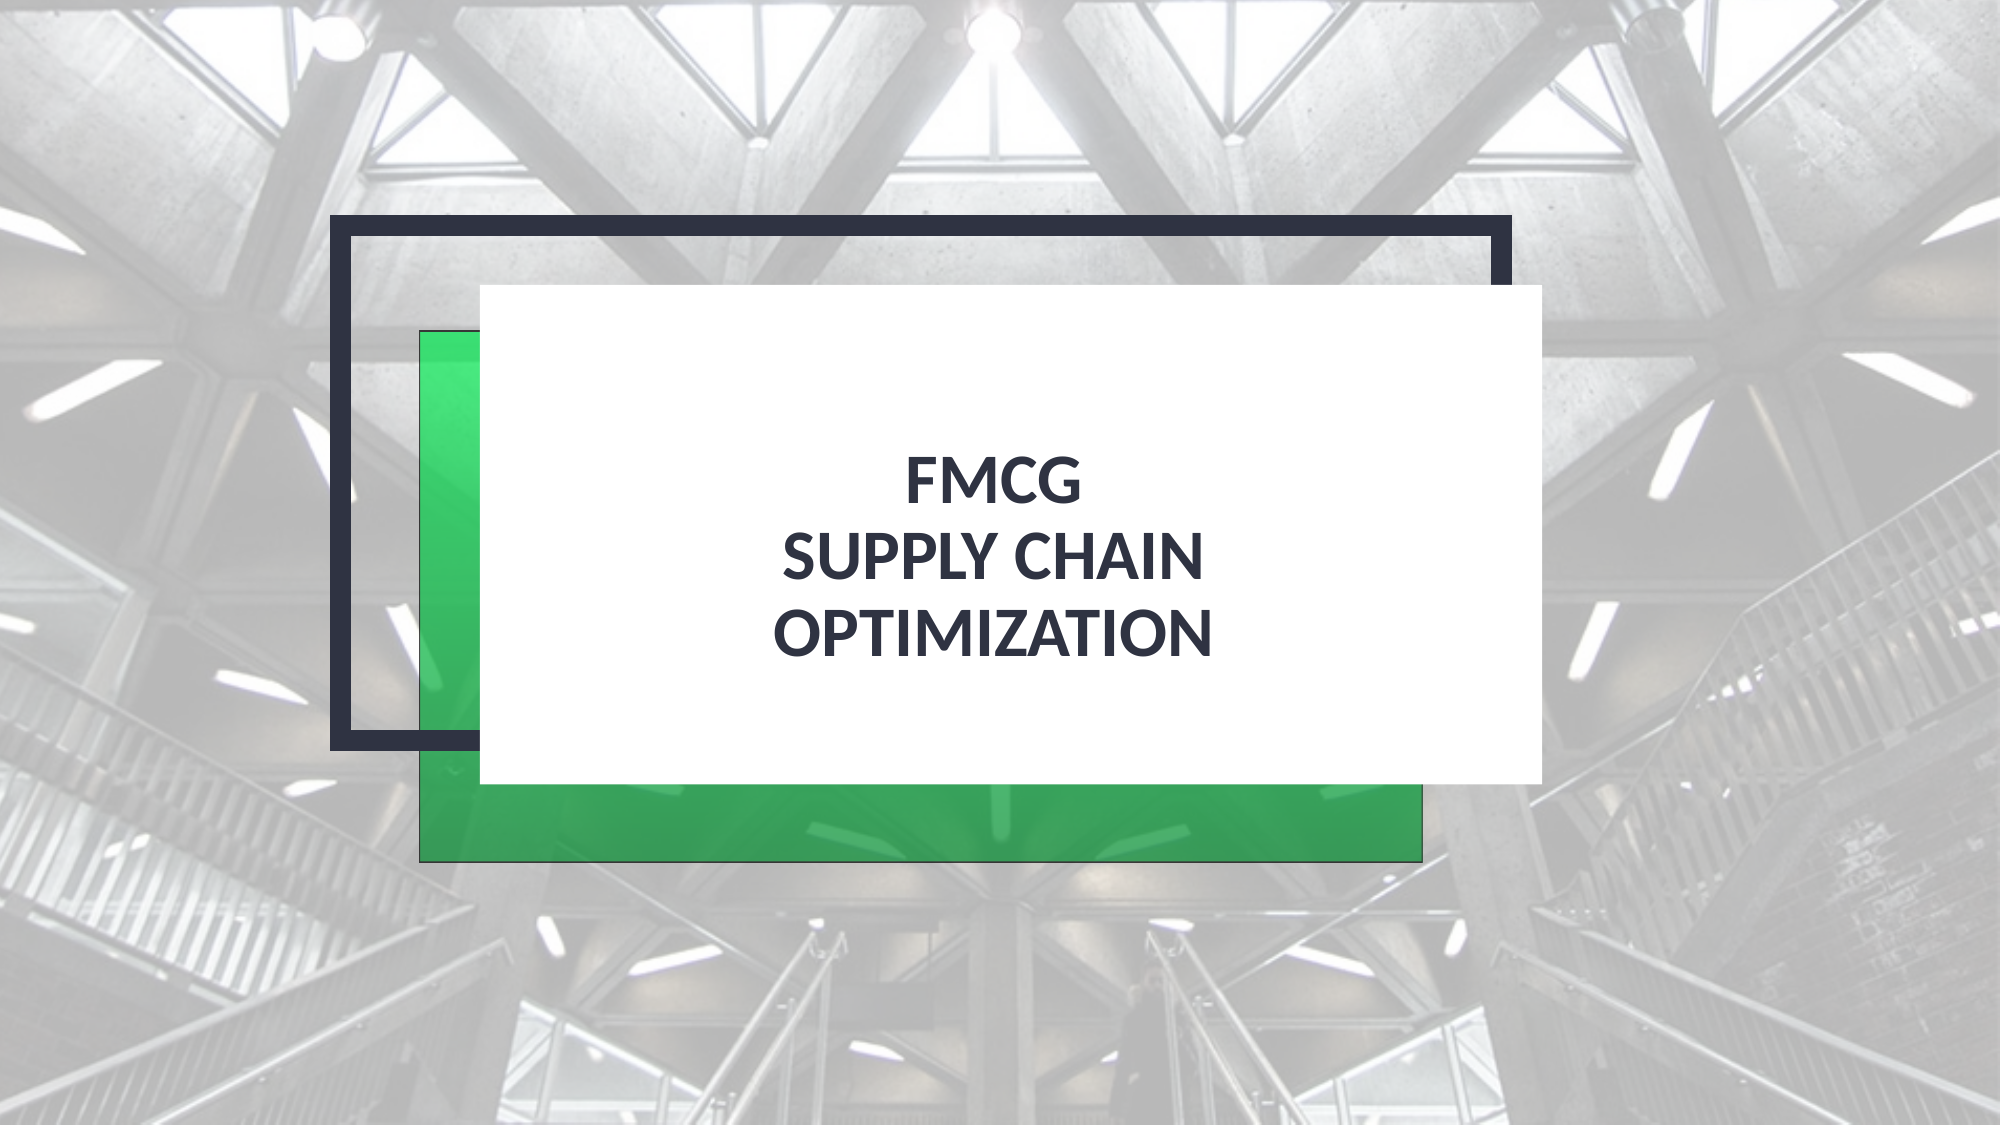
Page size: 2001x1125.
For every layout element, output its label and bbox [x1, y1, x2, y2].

text_box [340, 225, 1543, 863]
picture [0, 0, 2000, 1125]
